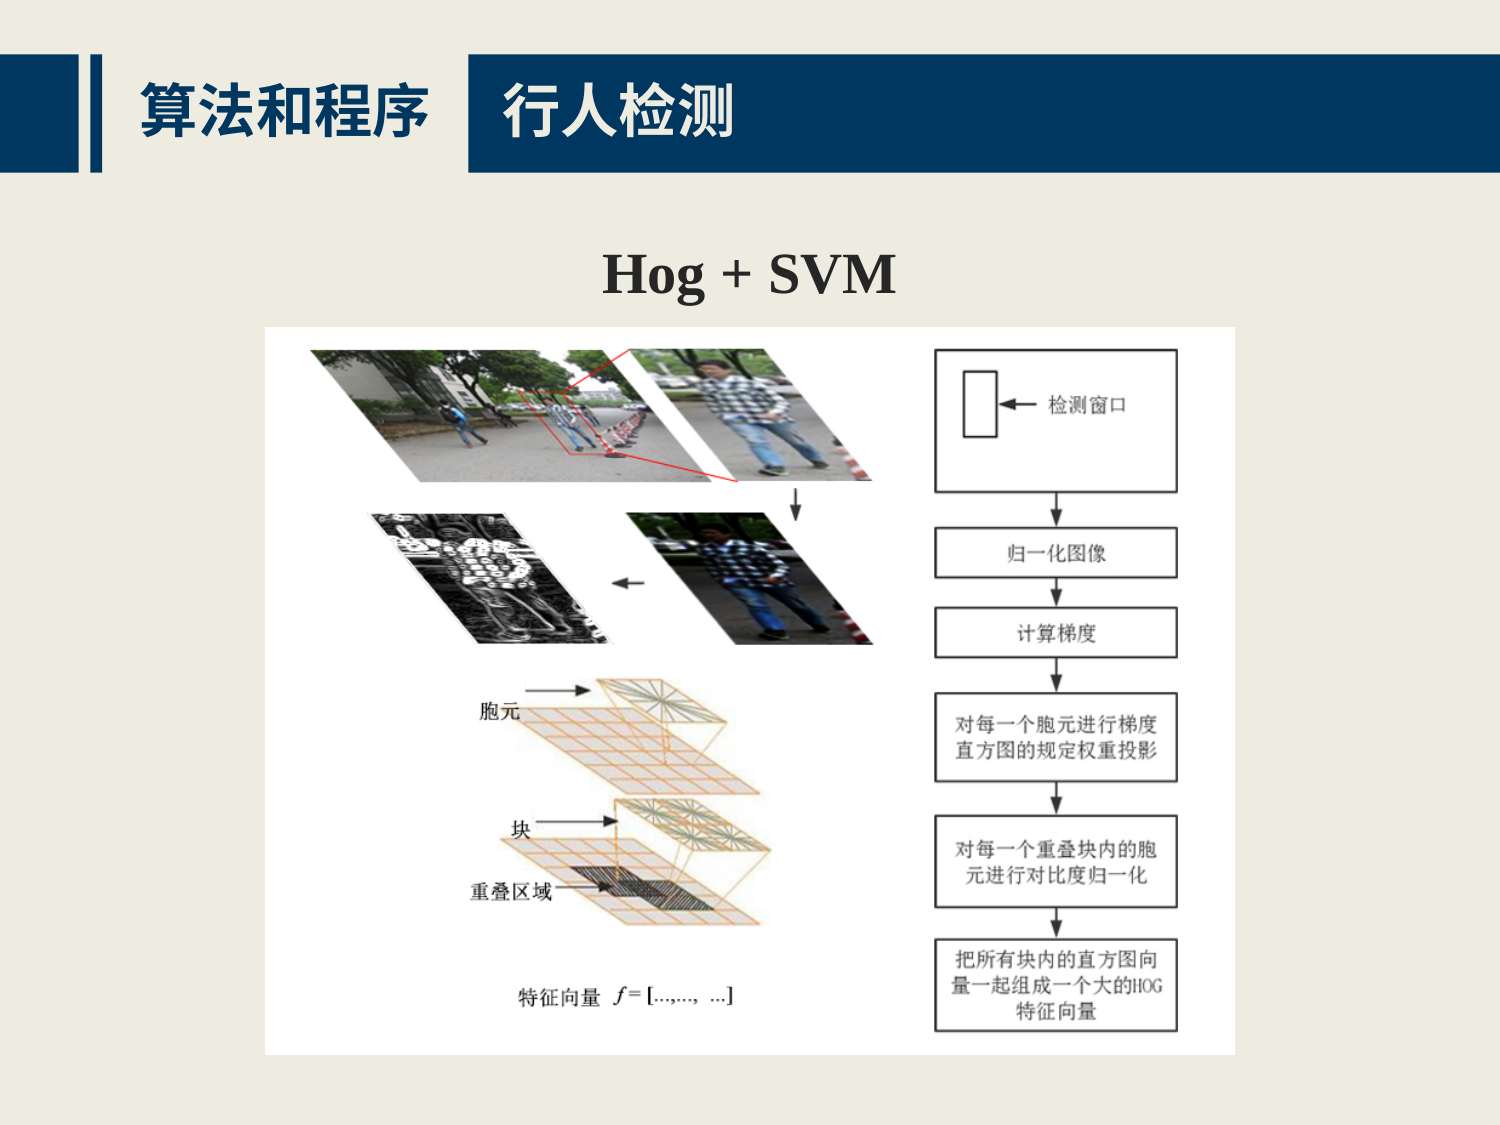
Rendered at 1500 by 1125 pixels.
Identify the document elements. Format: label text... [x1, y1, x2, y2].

title 算法和程序 [102, 65, 469, 162]
picture [265, 327, 1235, 1055]
list Hog + SVM [368, 235, 1132, 327]
list 行人检测 [487, 65, 1466, 162]
